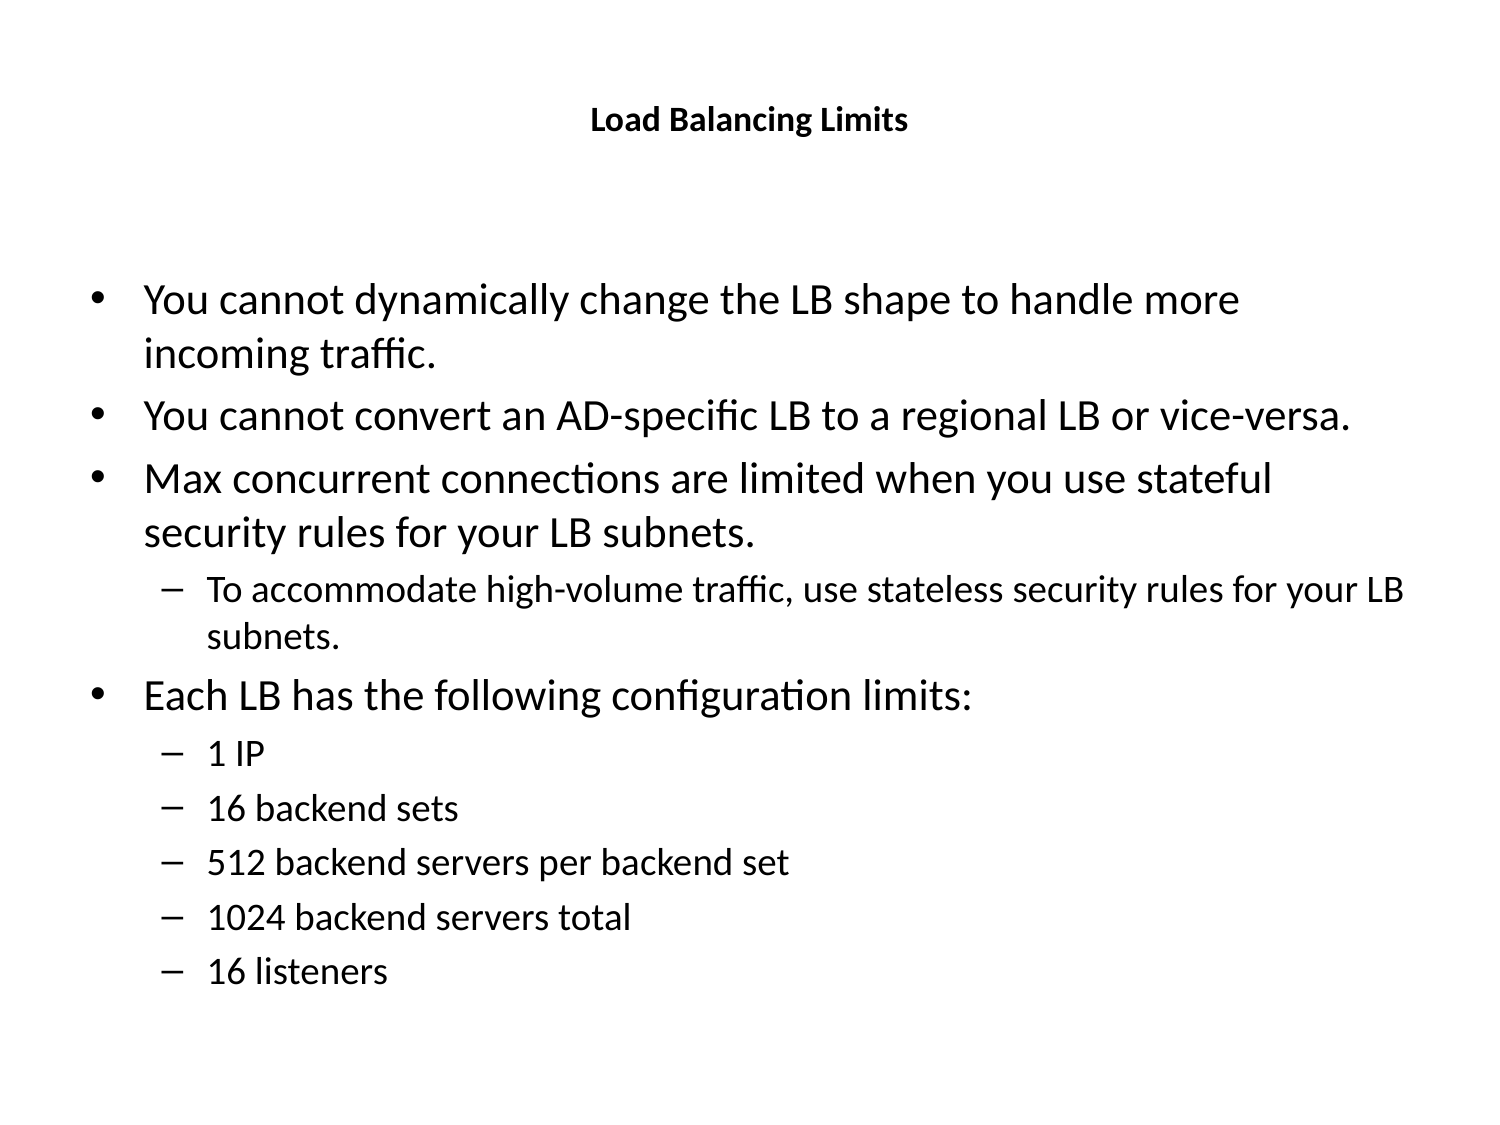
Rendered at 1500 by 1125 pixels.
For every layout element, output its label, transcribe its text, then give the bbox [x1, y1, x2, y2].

list You cannot dynamically change the LB shape to handle more incoming traffic. You cannot convert an AD-specific LB to a regional LB or vice-versa. Max concurrent connections are limited when you use stateful security rules for your LB subnets. To accommodate high-volume traffic, use stateless security rules for your LB subnets. Each LB has the following configuration limits: 1 IP 16 backend sets 512 backend servers per backend set 1024 backend servers total 16 listeners [75, 262, 1425, 1005]
title Load Balancing Limits [75, 45, 1425, 233]
